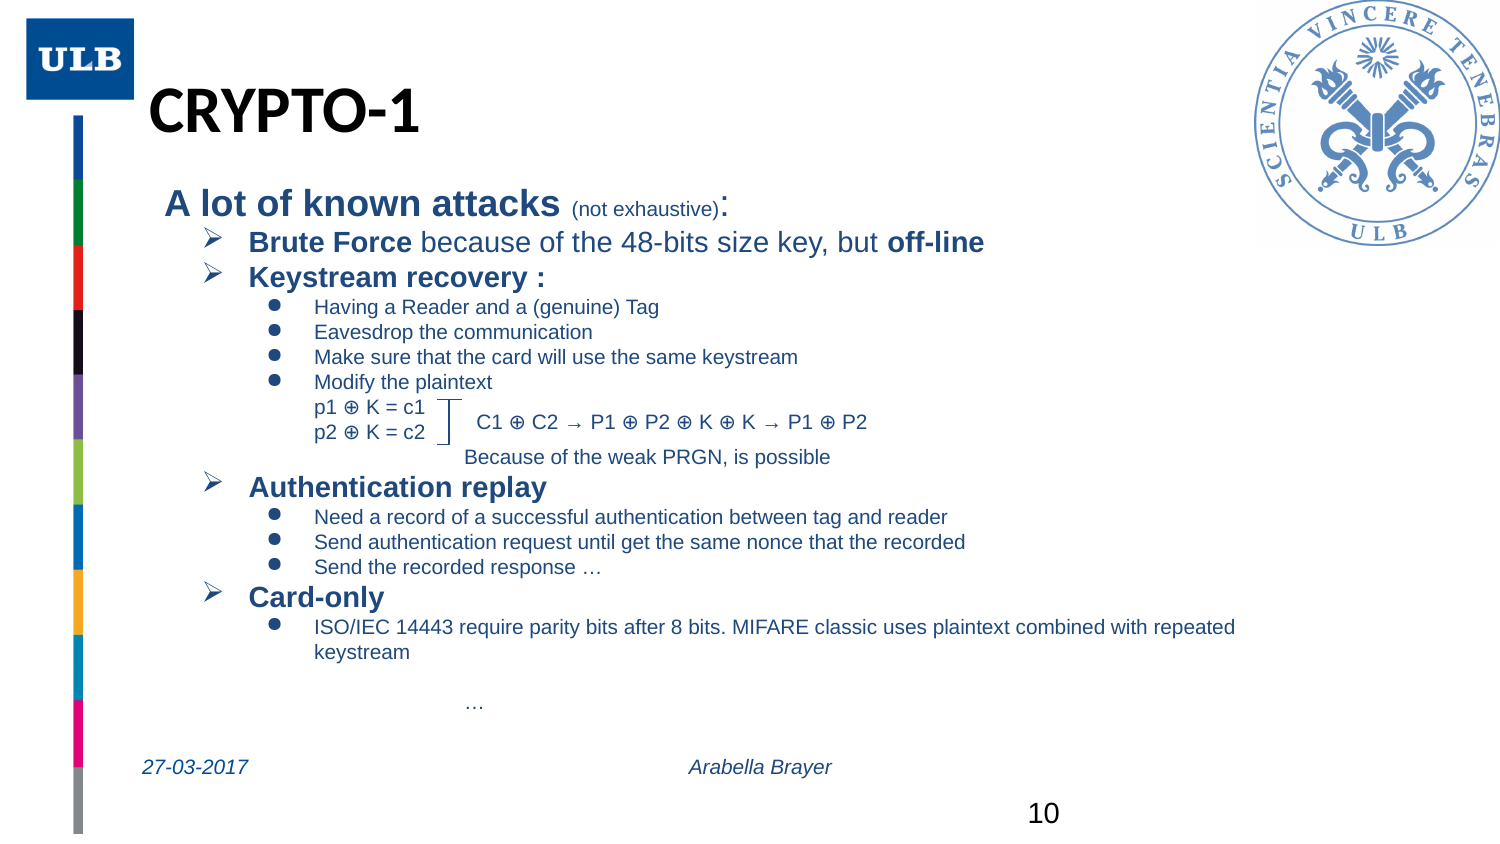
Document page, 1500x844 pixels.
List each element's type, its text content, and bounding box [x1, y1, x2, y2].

text_box 27-03-2017 [127, 738, 799, 818]
picture [74, 116, 83, 635]
slide_number 10 [1012, 789, 1350, 835]
picture [7, 18, 142, 107]
picture [1253, 0, 1500, 247]
text_box [436, 399, 461, 445]
picture [74, 701, 83, 833]
text_box C1 ⊕ C2 → P1 ⊕ P2 ⊕ K ⊕ K → P1 ⊕ P2 [461, 393, 1133, 472]
title CRYPTO-1 [134, 58, 1248, 154]
text_box A lot of known attacks (not exhaustive): Brute Force because of the 48-bits size key, but off-line Keystream recovery : Having a Reader and a (genuine) Tag Eavesdrop the communication Make sure that the card will use the same keystream Modify the plaintext p1 ⊕ K = c1 p2 ⊕ K = c2 Because of the weak PRGN, is possible Authentication replay Need a record of a successful authentication between tag and reader Send authentication request until get the same nonce that the recorded Send the recorded response … Card-only ISO/IEC 14443 require parity bits after 8 bits. MIFARE classic uses plaintext combined with repeated keystream … [149, 163, 1291, 763]
text_box Arabella Brayer [799, 763, 947, 818]
